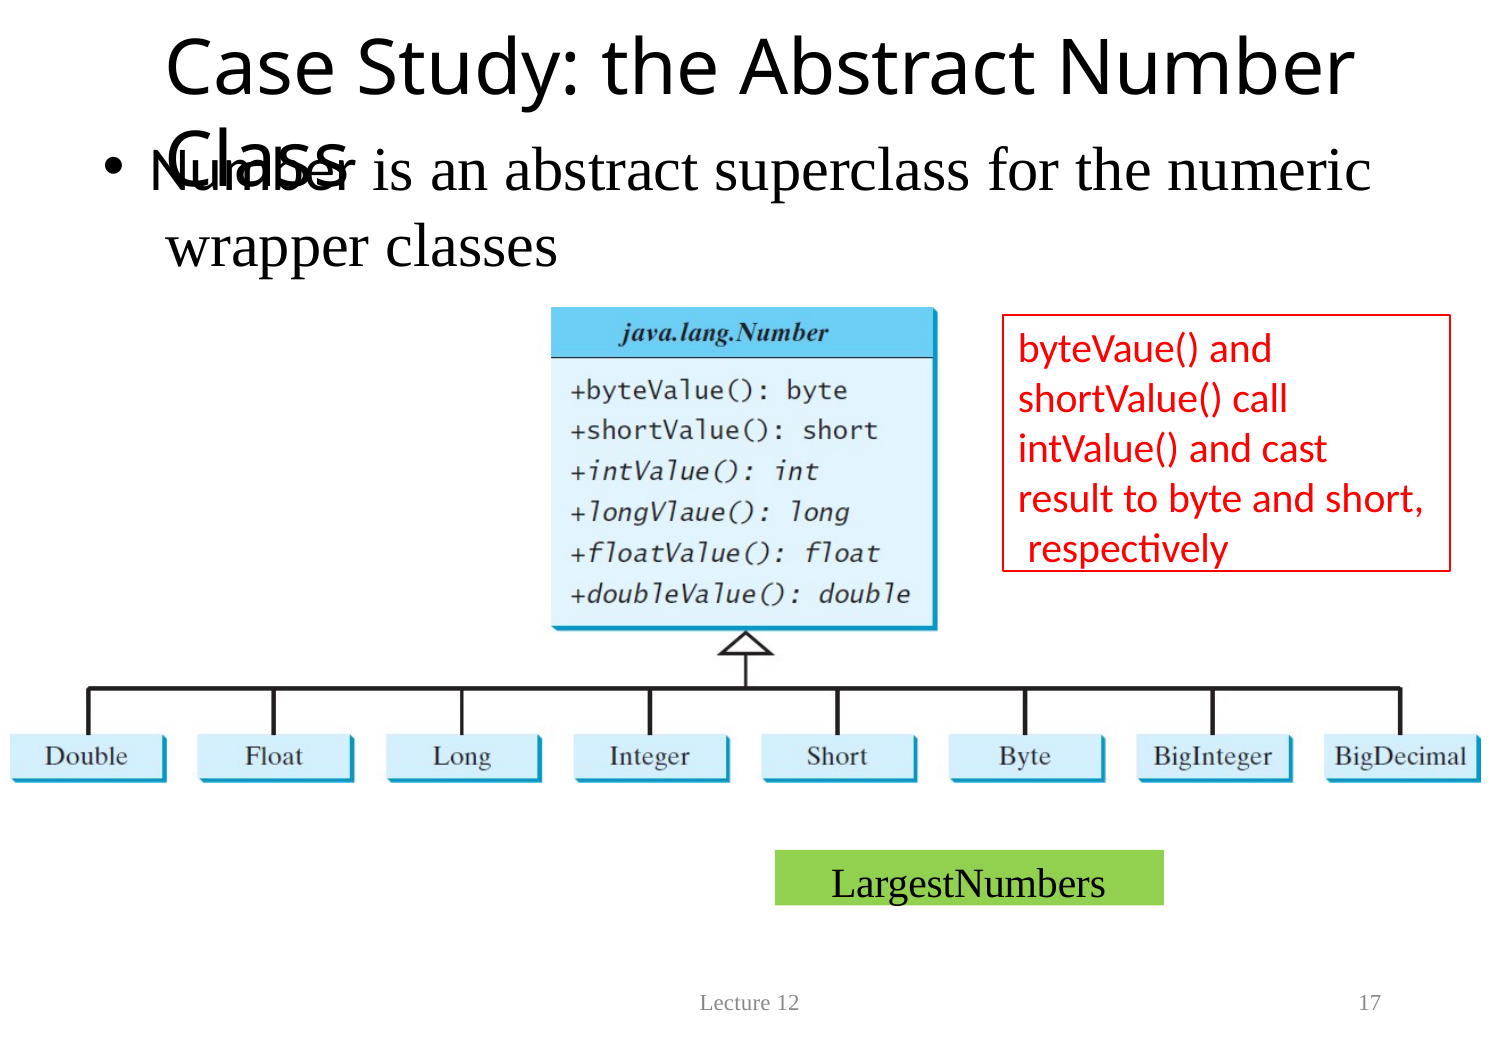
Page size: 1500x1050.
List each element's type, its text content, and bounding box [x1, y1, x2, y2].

slide_number 10 [1352, 987, 1391, 1050]
footer Lecture 12 [697, 987, 803, 1050]
title Case Study: the Abstract Number Class [162, 15, 1363, 126]
text_box LargestNumbers [774, 849, 1164, 906]
picture [9, 307, 1481, 783]
text_box Number is an abstract superclass for the numeric wrapper classes [100, 126, 1377, 280]
